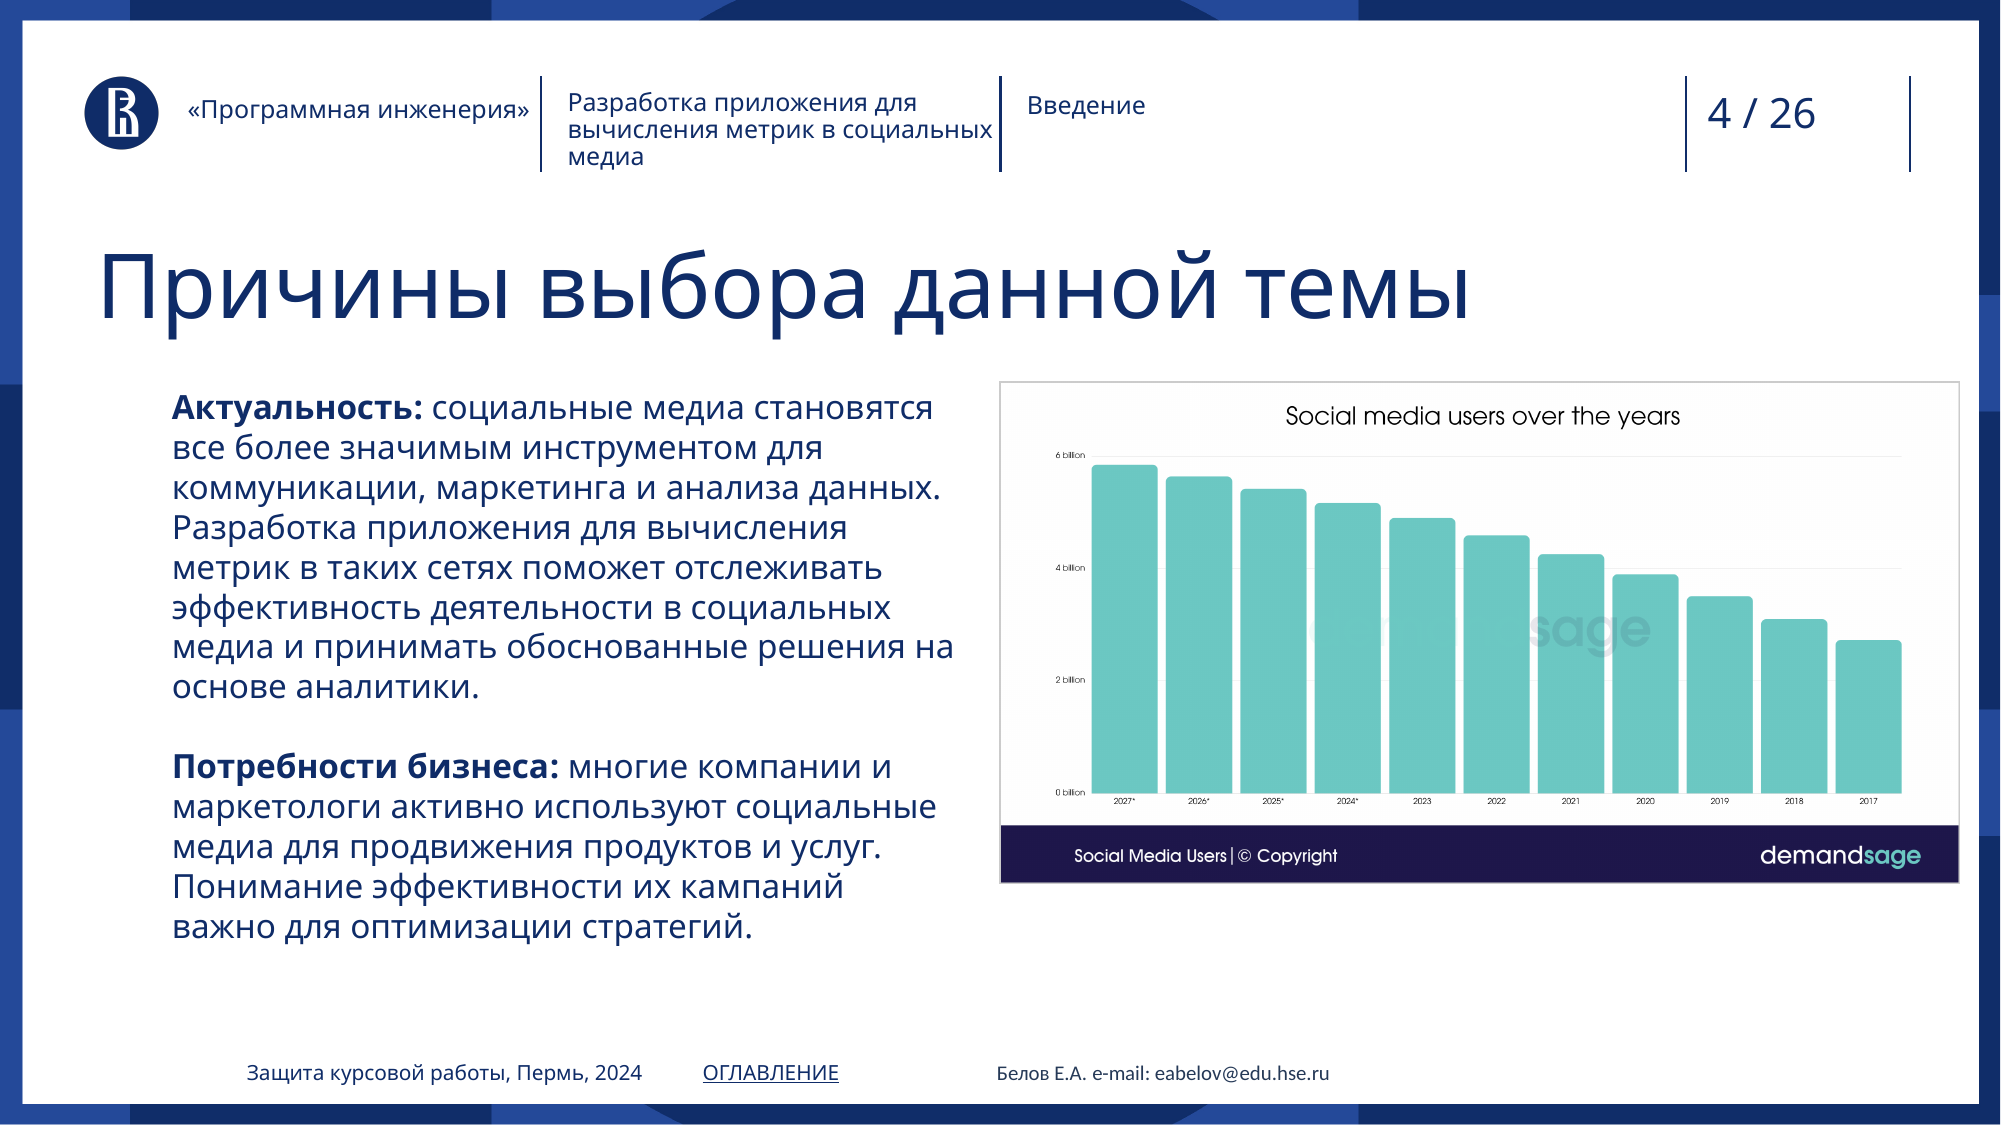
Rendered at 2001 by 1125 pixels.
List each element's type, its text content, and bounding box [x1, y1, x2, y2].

text_box Актуальность: социальные медиа становятся все более значимым инструментом для коммуникации, маркетинга и анализа данных. Разработка приложения для вычисления метрик в таких сетях поможет отслеживать эффективность деятельности в социальных медиа и принимать обоснованные решения на основе аналитики. Потребности бизнеса: многие компании и маркетологи активно используют социальные медиа для продвижения продуктов и услуг. Понимание эффективности их кампаний важно для оптимизации стратегий. [157, 378, 973, 953]
list Разработка приложения для вычисления метрик в социальных медиа [567, 90, 1000, 157]
picture [0, 0, 2001, 1125]
title Причины выбора данной темы [96, 229, 1744, 325]
list Введение [1026, 90, 1367, 157]
text_box «Программная инженерия» [172, 90, 547, 166]
text_box Защита курсовой работы, Пермь, 2024 ОГЛАВЛЕНИЕ Белов Е.А. e-mail: eabelov@edu.hse.ru [157, 1051, 2000, 1120]
